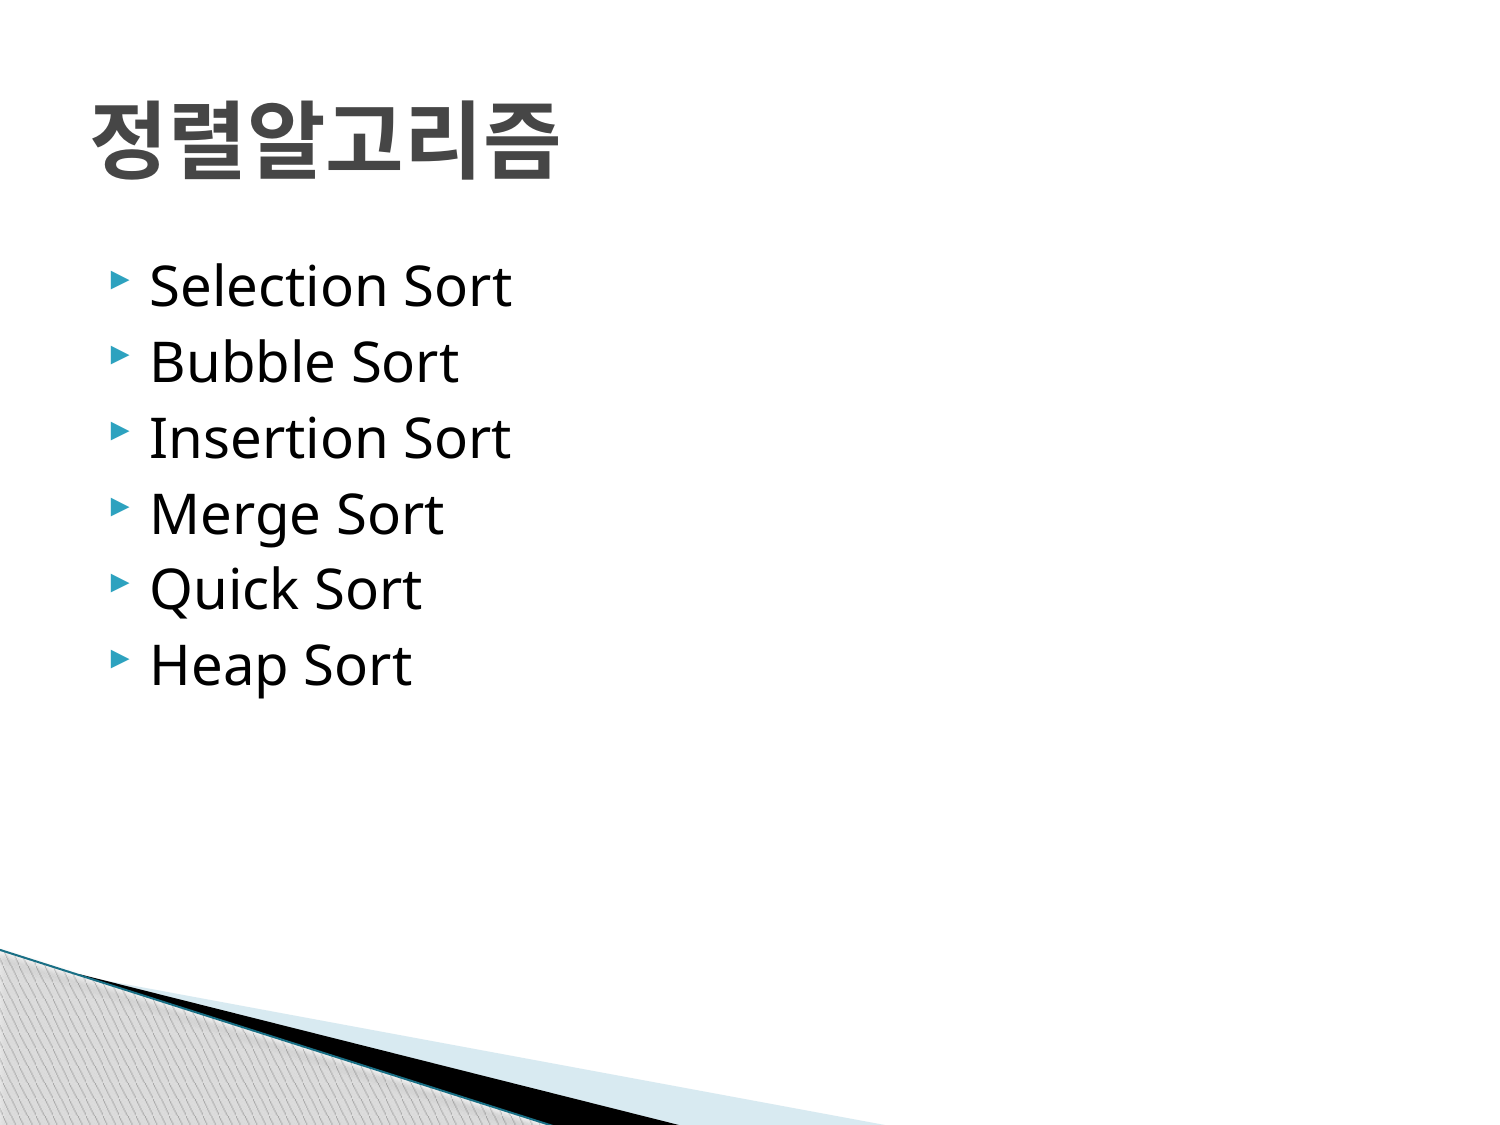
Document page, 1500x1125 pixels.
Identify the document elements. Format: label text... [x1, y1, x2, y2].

list Selection Sort Bubble Sort Insertion Sort Merge Sort Quick Sort Heap Sort [75, 243, 1425, 986]
title 정렬알고리즘 [75, 45, 1425, 233]
